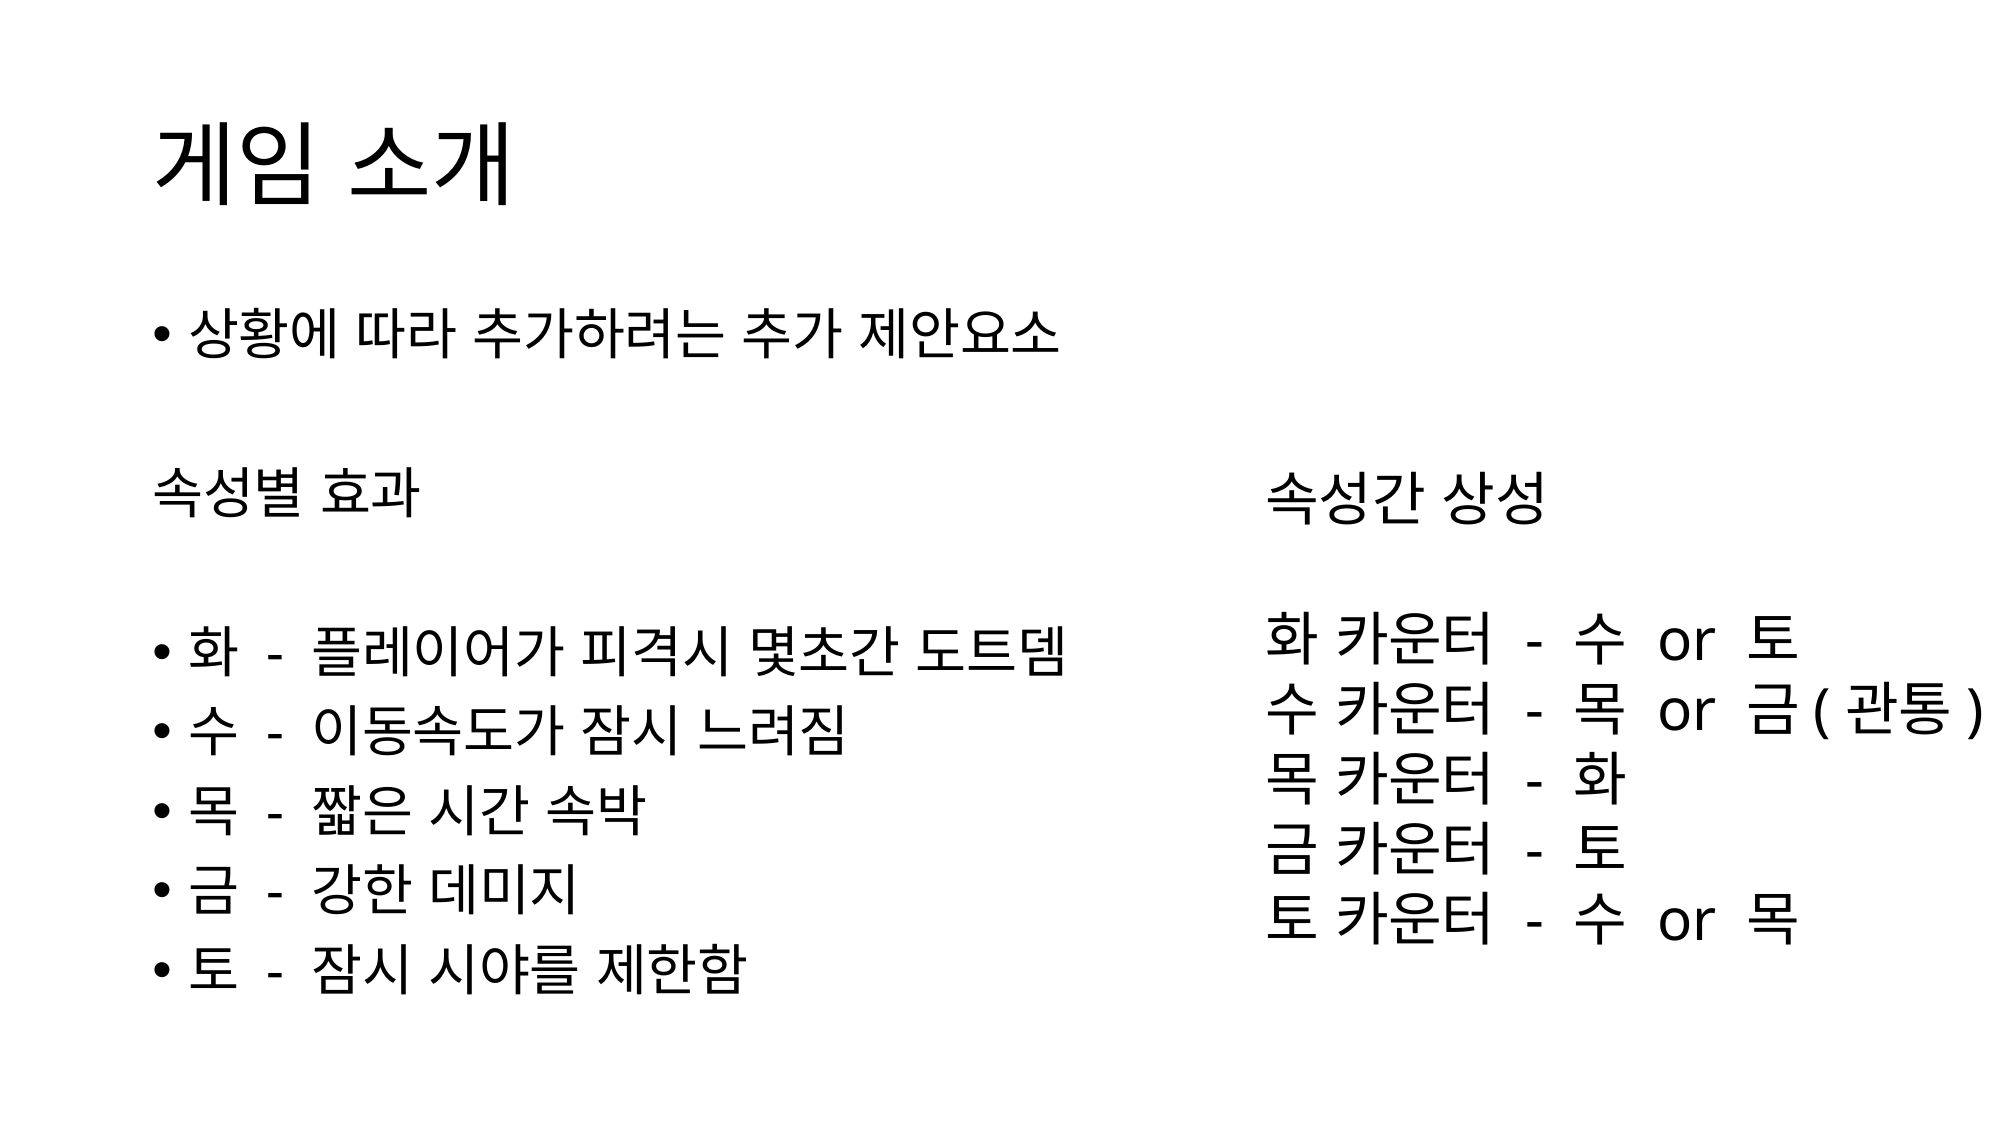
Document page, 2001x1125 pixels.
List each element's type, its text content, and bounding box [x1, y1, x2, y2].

text_box 속성간 상성 화 카운터 - 수 or 토 수 카운터 - 목 or 금(관통) 목 카운터 - 화 금 카운터 - 토 토 카운터 - 수 or 목 [1250, 454, 2000, 1030]
title 게임 소개 [137, 59, 1863, 278]
list 상황에 따라 추가하려는 추가 제안요소 속성별 효과 화 - 플레이어가 피격시 몇초간 도트뎀 수 - 이동속도가 잠시 느려짐 목 - 짧은 시간 속박 금 - 강한 데미지 토 - 잠시 시야를 제한함 [137, 299, 1251, 1014]
